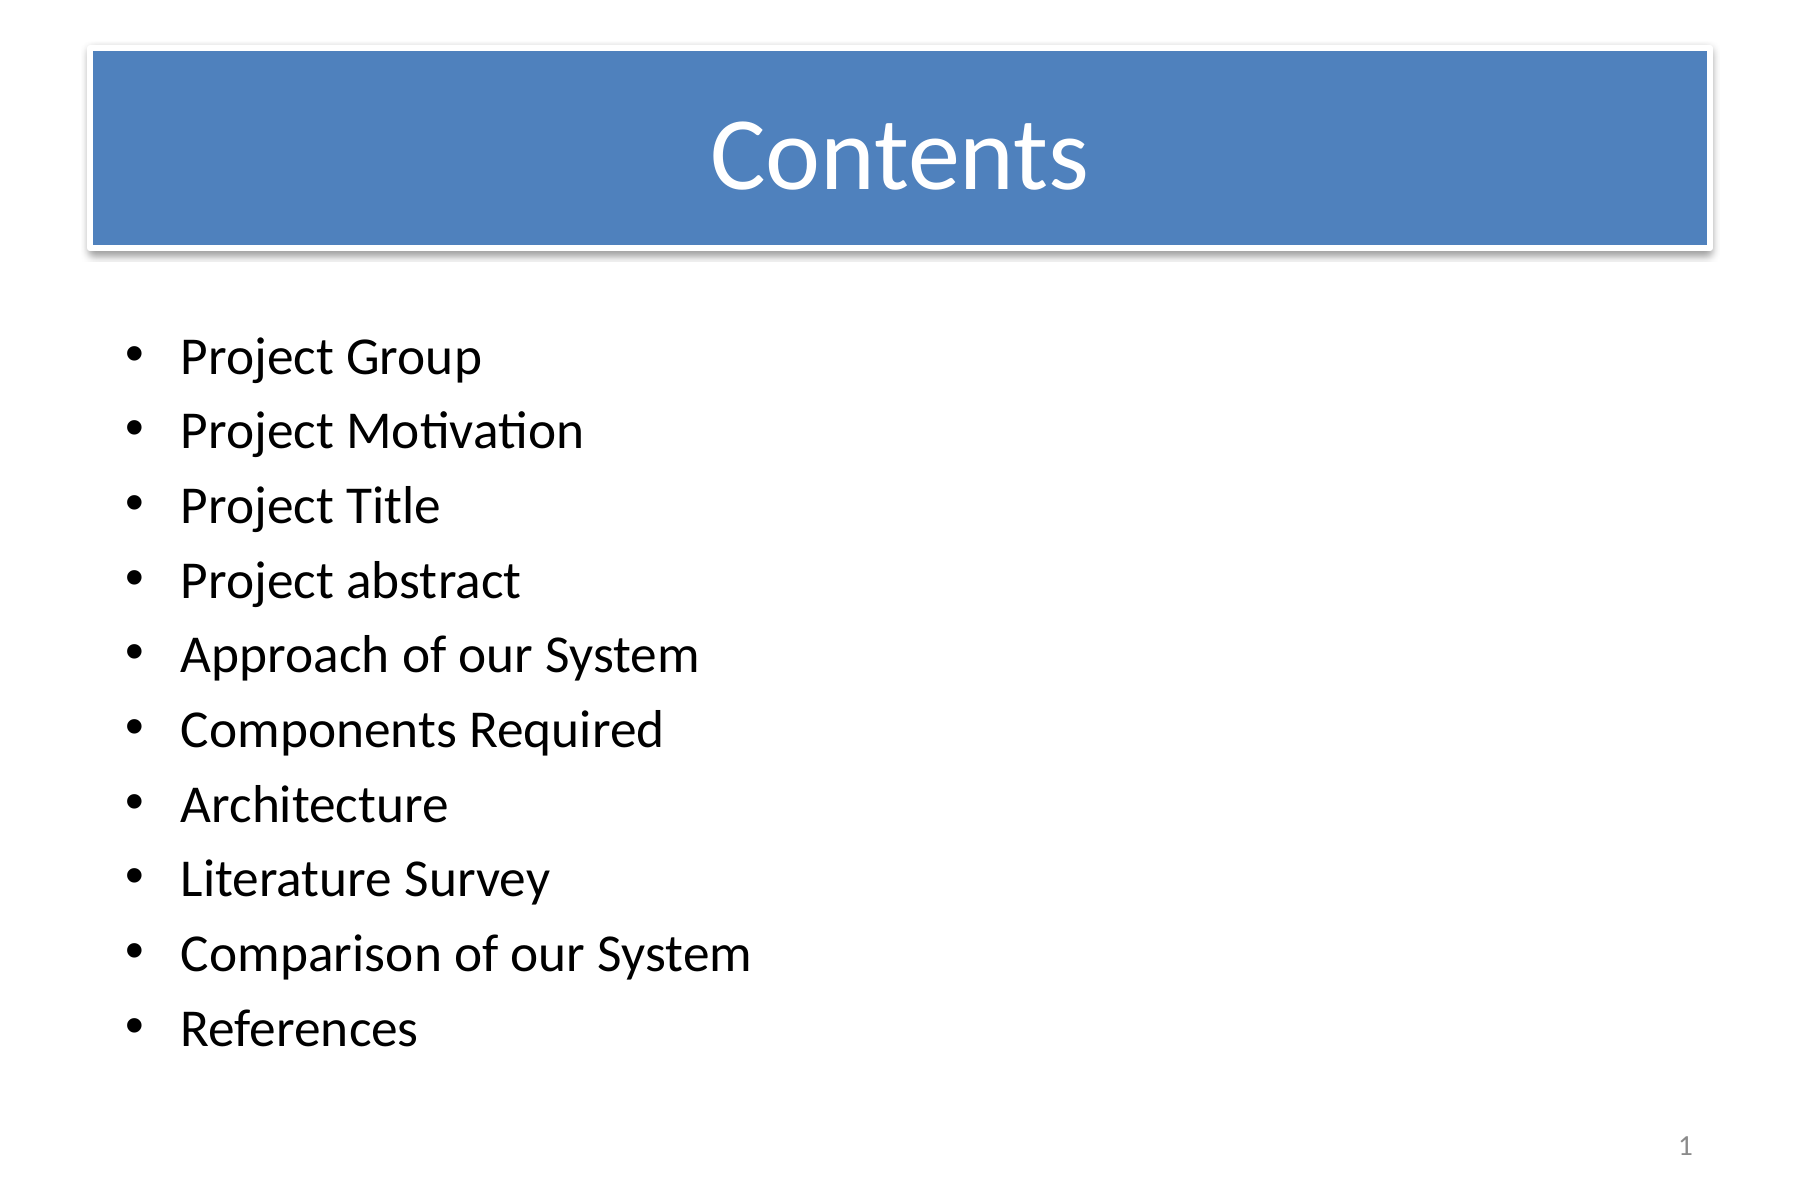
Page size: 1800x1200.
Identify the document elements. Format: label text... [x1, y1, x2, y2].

title Contents [87, 45, 1713, 251]
list Project Group Project Motivation Project Title Project abstract Approach of our System Components Required Architecture Literature Survey Comparison of our System References [108, 312, 1710, 1072]
slide_number 1 [1290, 1112, 1710, 1177]
